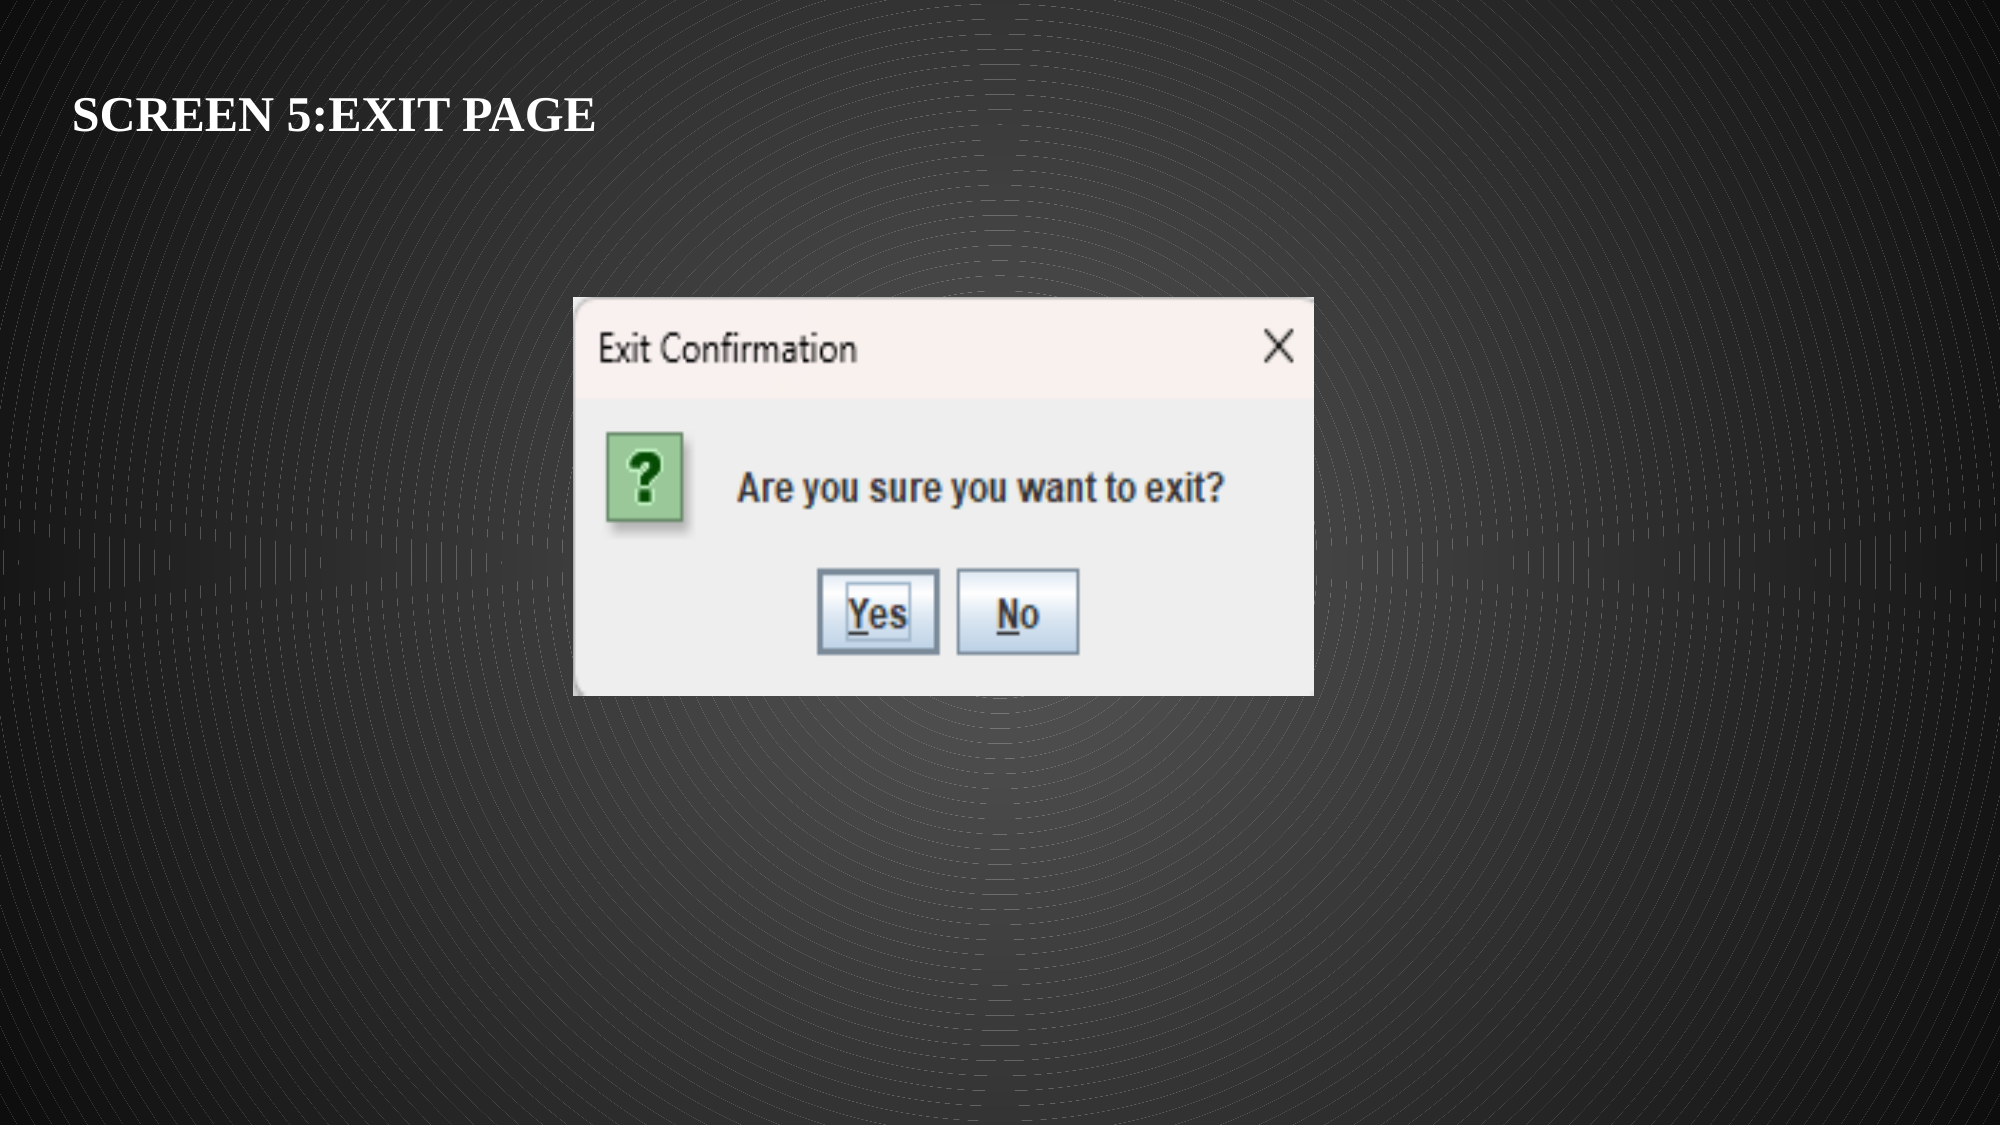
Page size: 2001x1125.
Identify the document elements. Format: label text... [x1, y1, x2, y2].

text_box SCREEN 5:EXIT PAGE [57, 73, 984, 149]
picture [573, 297, 1314, 696]
